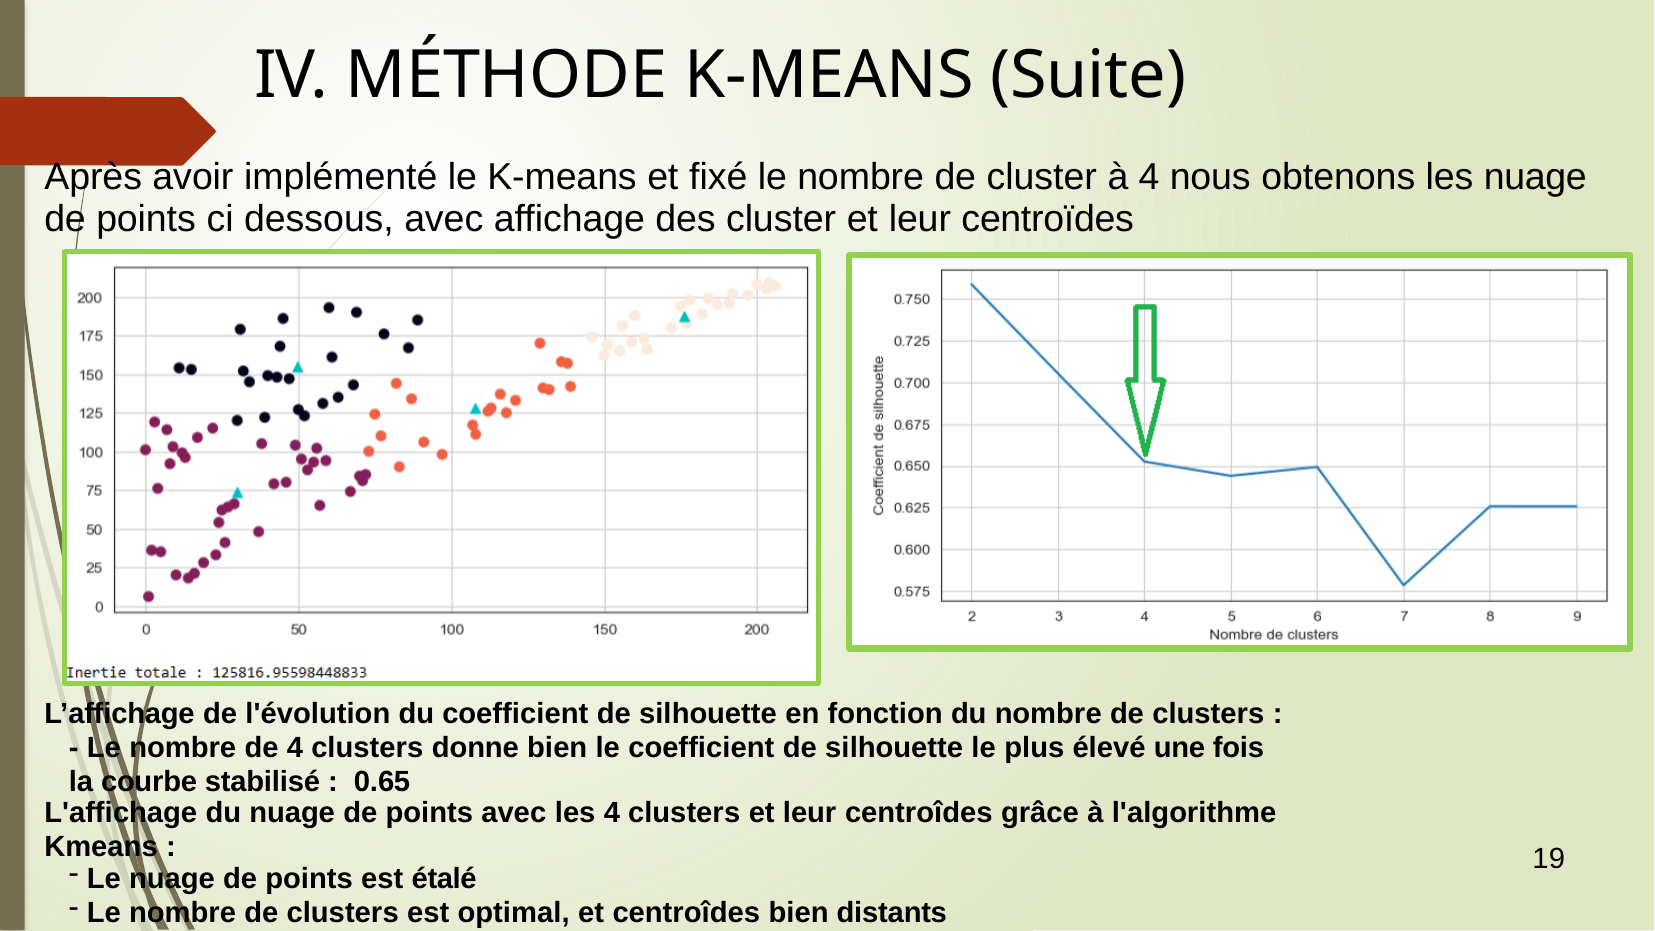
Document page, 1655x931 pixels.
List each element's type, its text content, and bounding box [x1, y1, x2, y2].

text_box L'affichage du nuage de points avec les 4 clusters et leur centroîdes grâce à l'algorithme Kmeans : Le nuage de points est étalé Le nombre de clusters est optimal, et centroîdes bien distants [42, 791, 1417, 929]
picture [66, 253, 817, 682]
text_box 19 [1530, 836, 1568, 874]
picture [851, 258, 1628, 646]
text_box IV. MÉTHODE K-MEANS (Suite) [239, 23, 1365, 118]
text_box Après avoir implémenté le K-means et fixé le nombre de cluster à 4 nous obtenons les nuage de points ci dessous, avec affichage des cluster et leur centroïdes [42, 149, 1590, 240]
text_box L’affichage de l'évolution du coefficient de silhouette en fonction du nombre de clusters : - Le nombre de 4 clusters donne bien le coefficient de silhouette le plus élevé une fois la courbe stabilisé : 0.65 [42, 693, 1285, 791]
